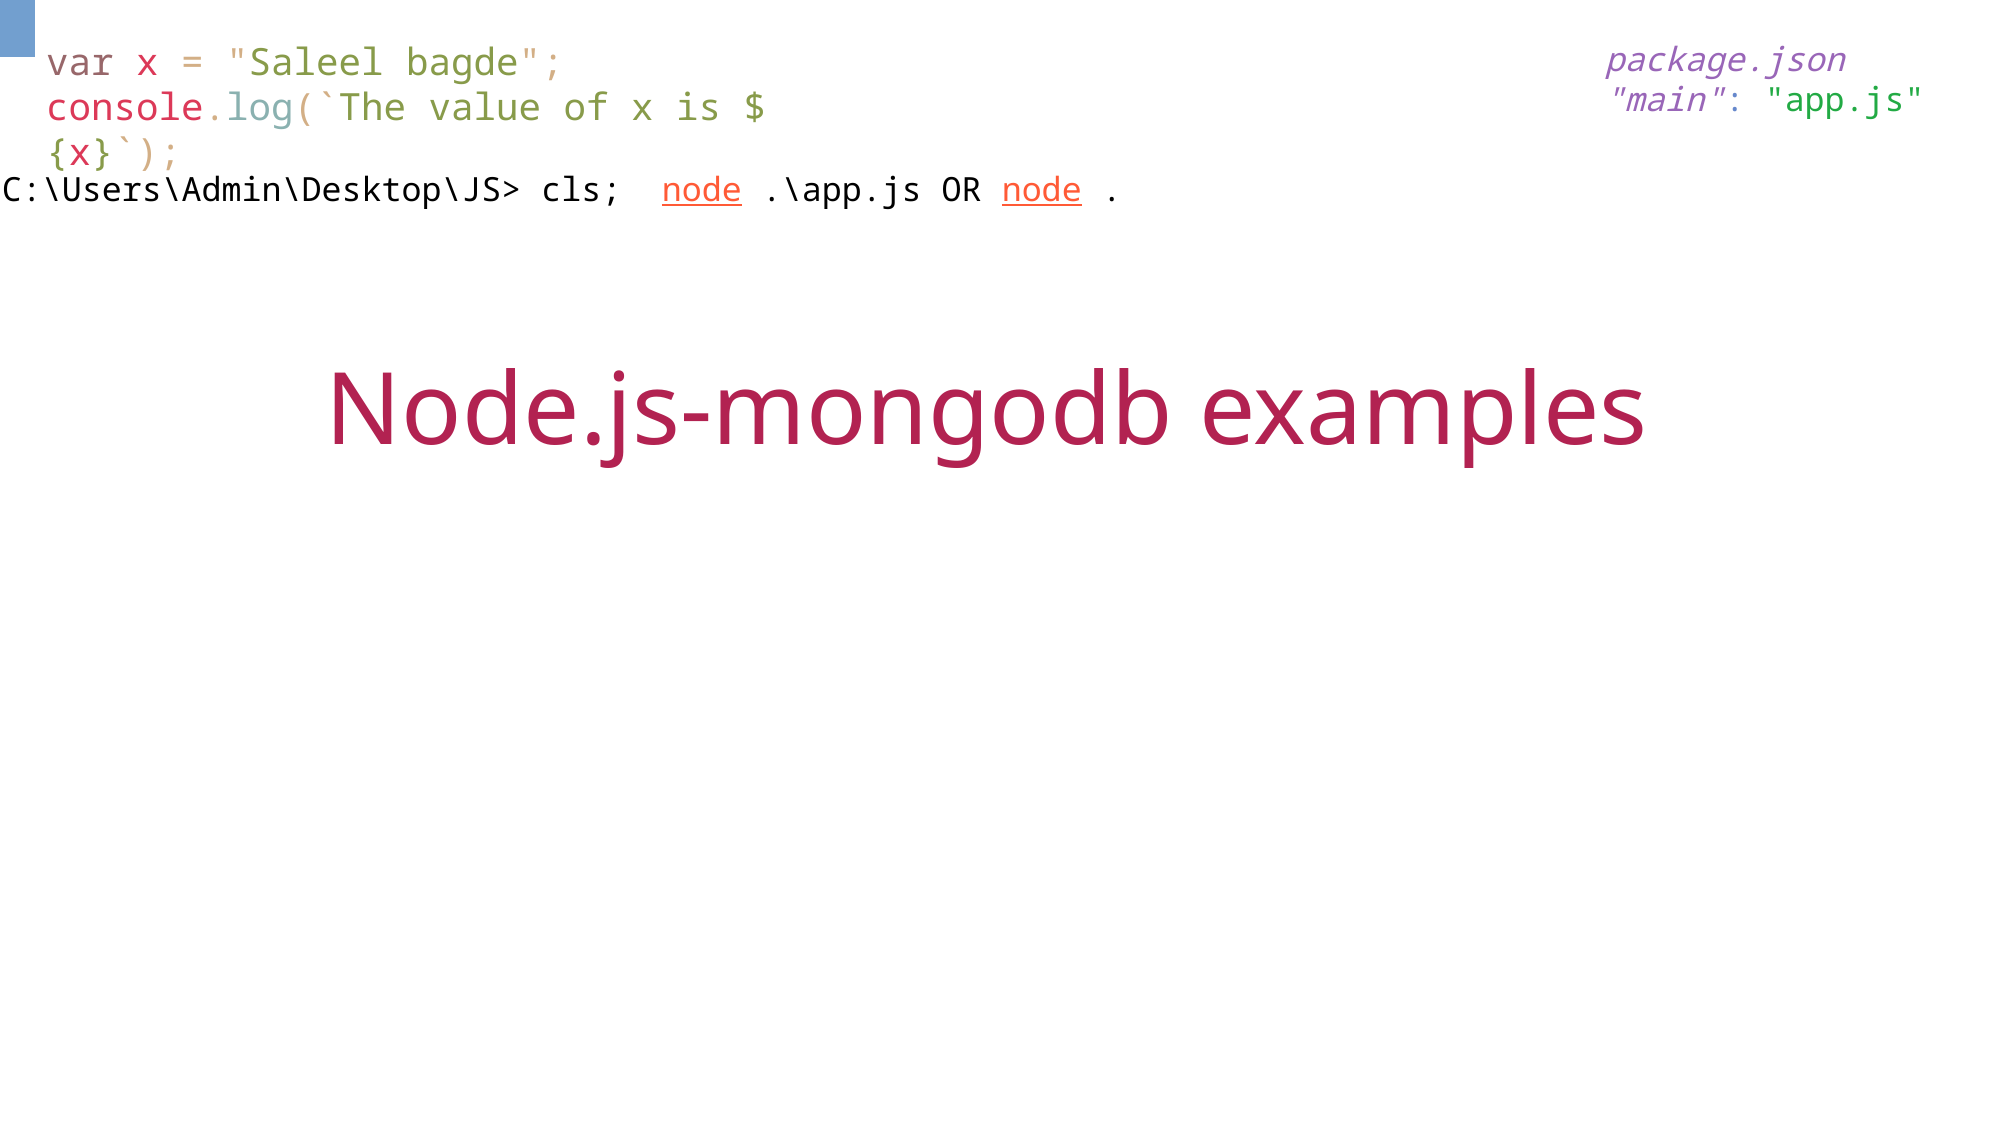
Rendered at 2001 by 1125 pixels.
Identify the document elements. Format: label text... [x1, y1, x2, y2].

text_box Node.js-mongodb examples [275, 337, 1725, 475]
text_box var x = "Saleel bagde"; console.log(`The value of x is ${x}`); [31, 30, 894, 160]
text_box C:\Users\Admin\Desktop\JS> cls; node .\app.js OR node . [0, 160, 1137, 216]
text_box package.json "main": "app.js" [1590, 30, 1940, 126]
